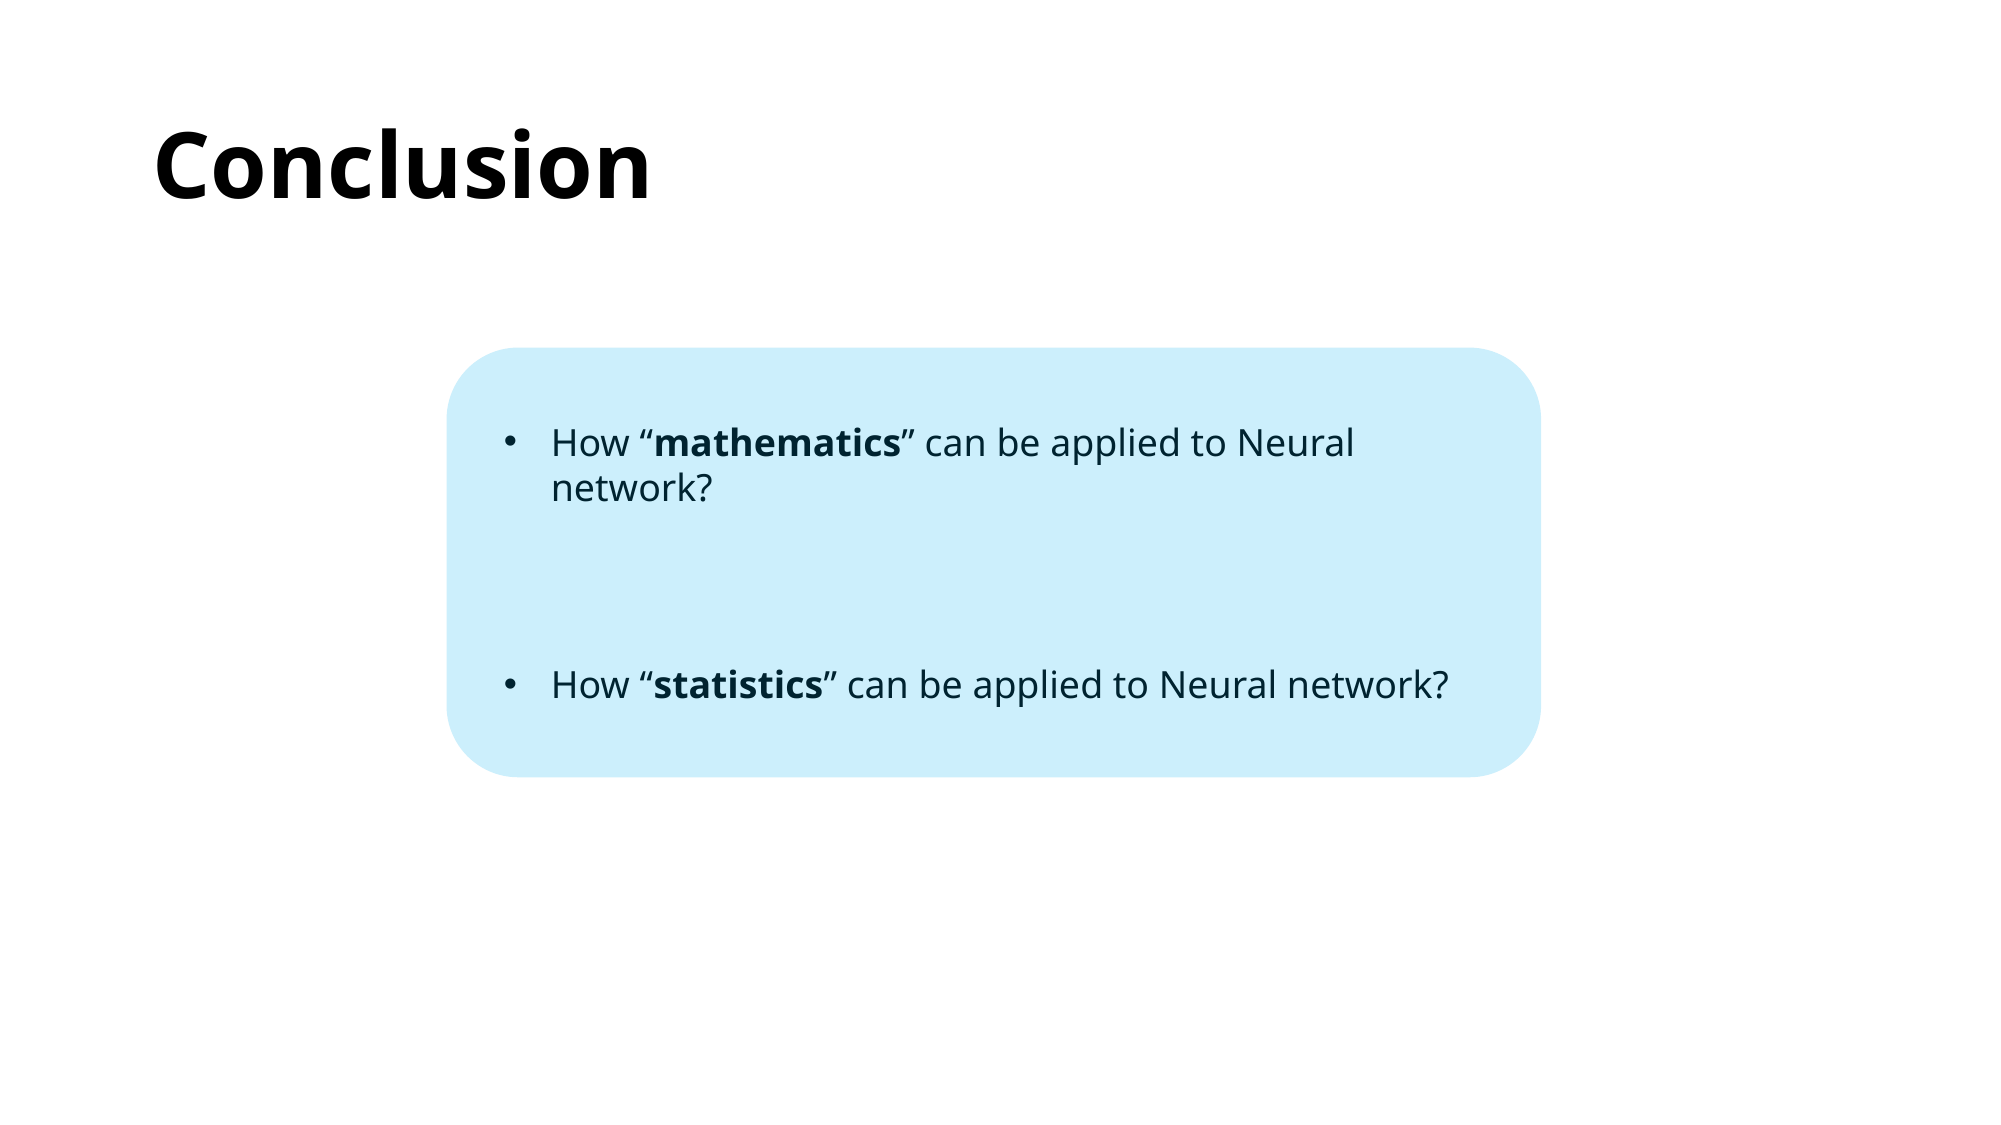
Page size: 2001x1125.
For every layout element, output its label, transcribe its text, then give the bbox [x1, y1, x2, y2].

text_box [445, 346, 1543, 779]
title Conclusion [137, 59, 1863, 278]
